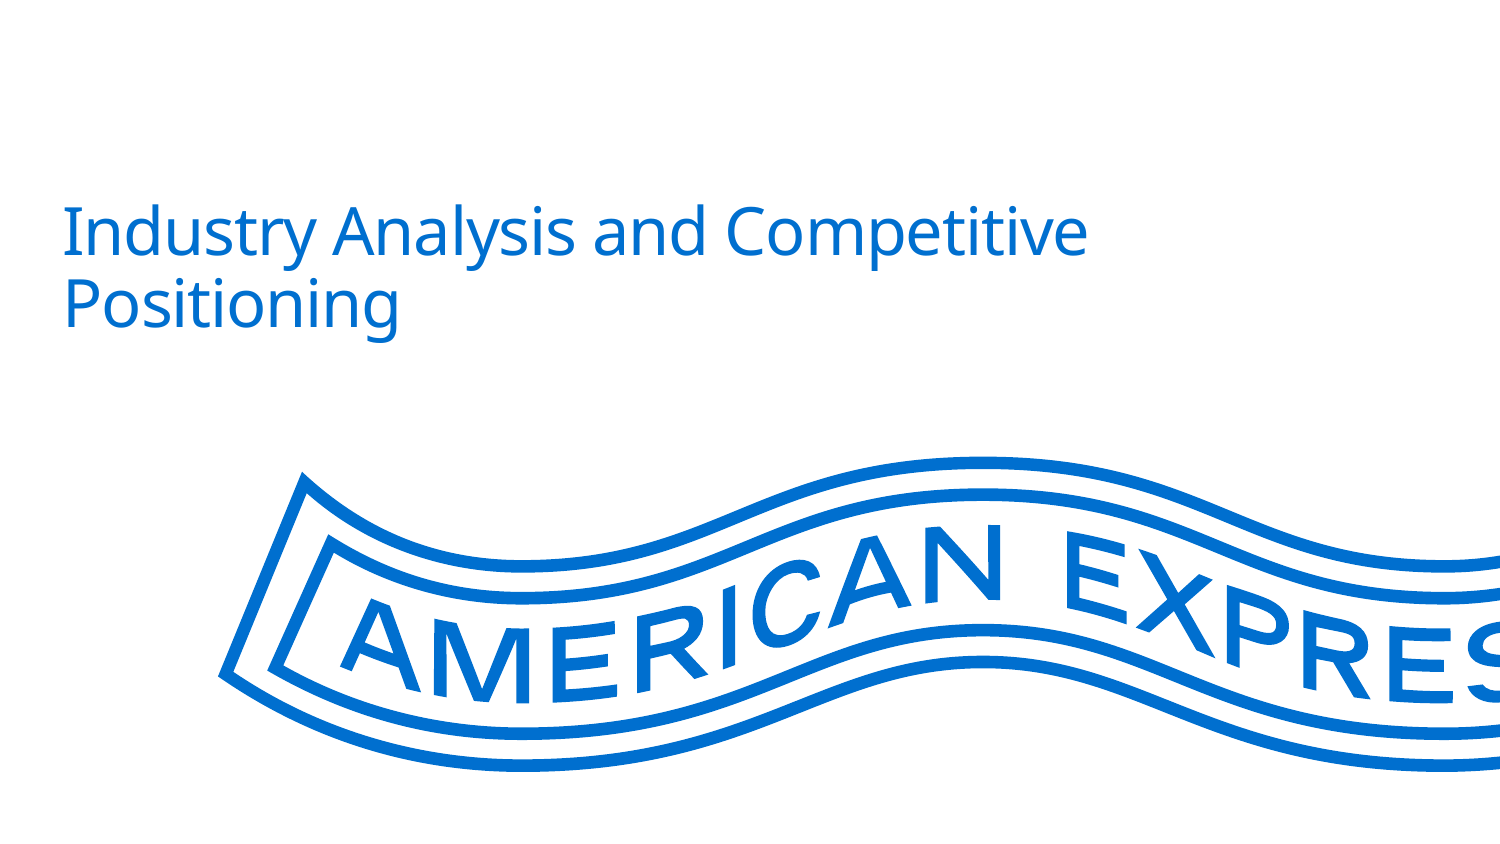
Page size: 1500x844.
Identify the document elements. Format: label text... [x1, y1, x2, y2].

title Industry Analysis and Competitive Positioning [62, 144, 1203, 422]
